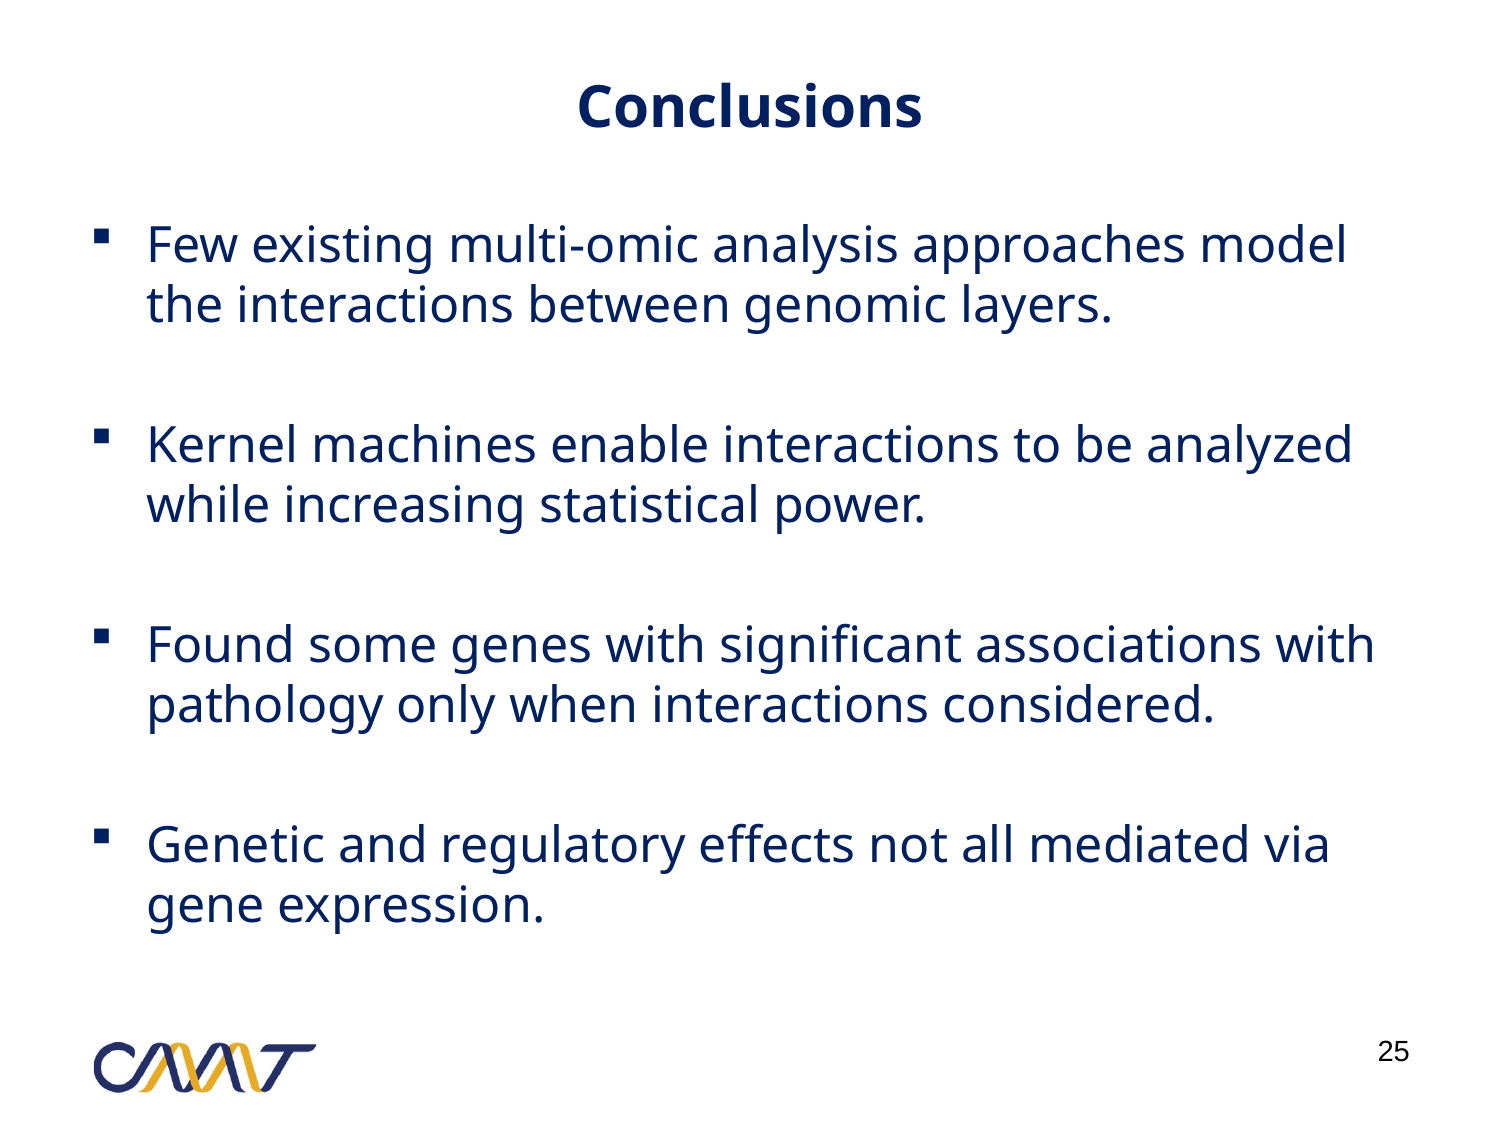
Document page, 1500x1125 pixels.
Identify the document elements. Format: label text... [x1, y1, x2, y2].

picture [93, 1042, 317, 1096]
list Few existing multi-omic analysis approaches model the interactions between genomic layers. Kernel machines enable interactions to be analyzed while increasing statistical power. Found some genes with significant associations with pathology only when interactions considered. Genetic and regulatory effects not all mediated via gene expression. [74, 205, 1430, 977]
slide_number 25 [1074, 1024, 1426, 1103]
title Conclusions [74, 44, 1426, 165]
